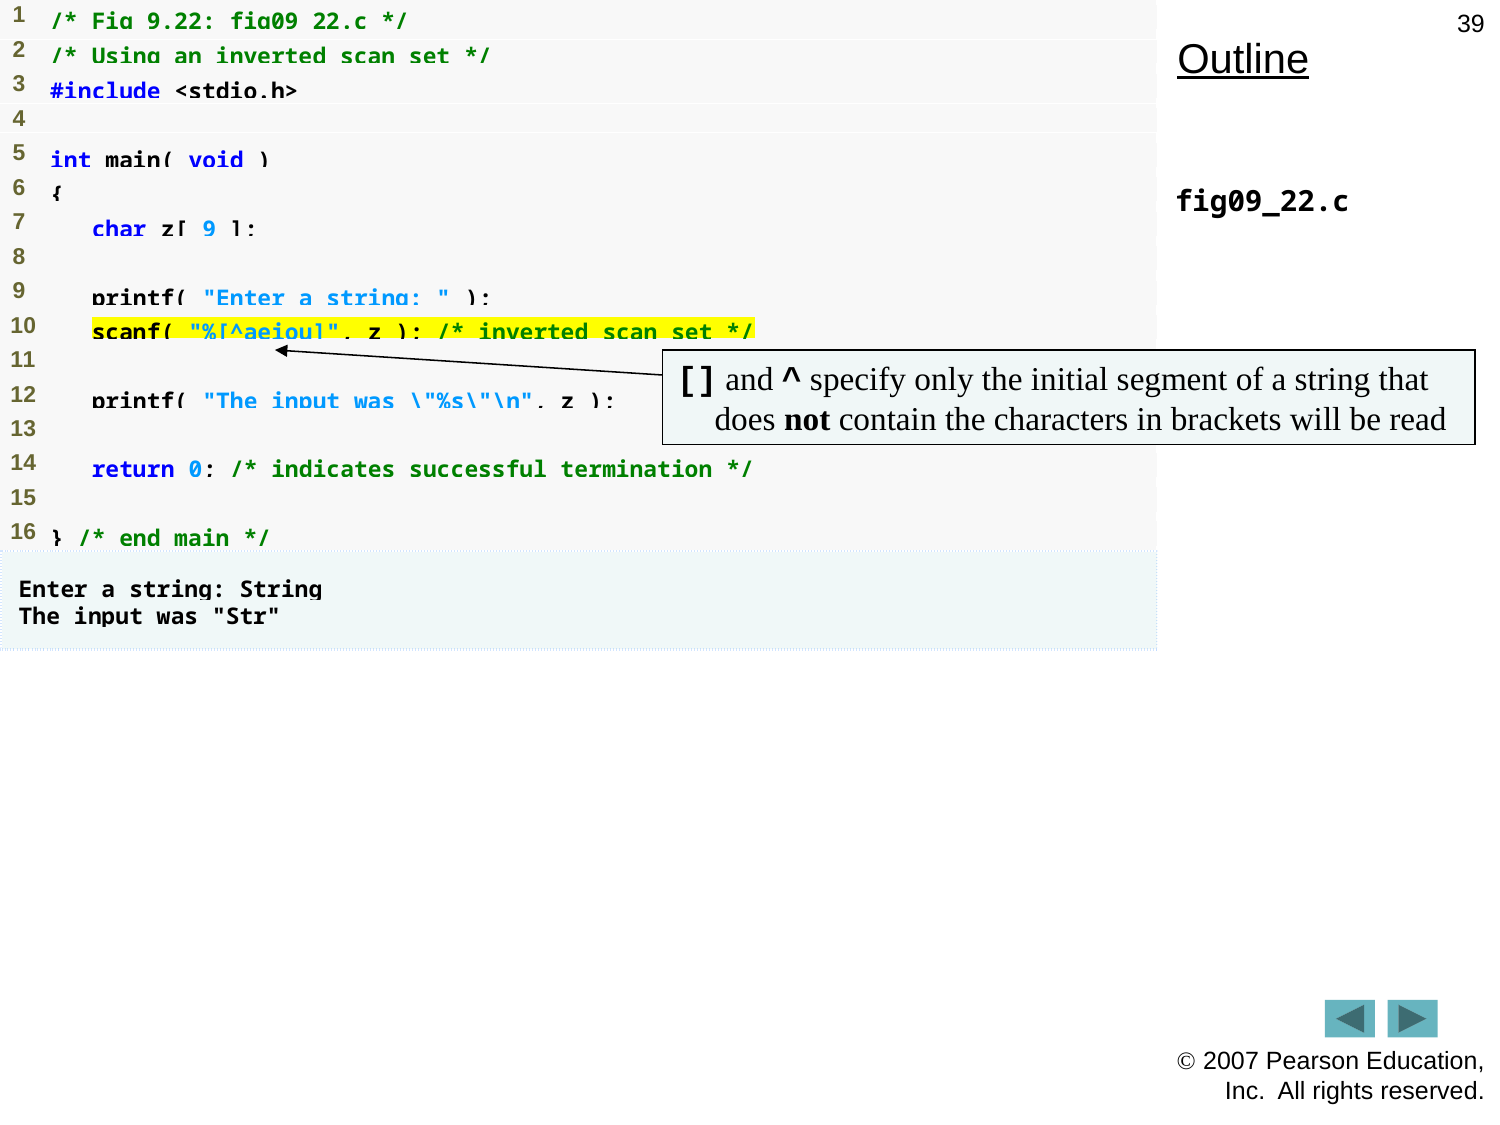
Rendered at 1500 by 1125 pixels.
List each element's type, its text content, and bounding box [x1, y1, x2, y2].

text_box Outline [1162, 24, 1500, 90]
slide_number 39 [1158, 0, 1500, 79]
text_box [0, 0, 1158, 679]
text_box fig09_22.c [1174, 175, 1475, 225]
text_box [] and ^ specify only the initial segment of a string that does not contain the characters in brackets will be read [1158, 349, 1475, 445]
